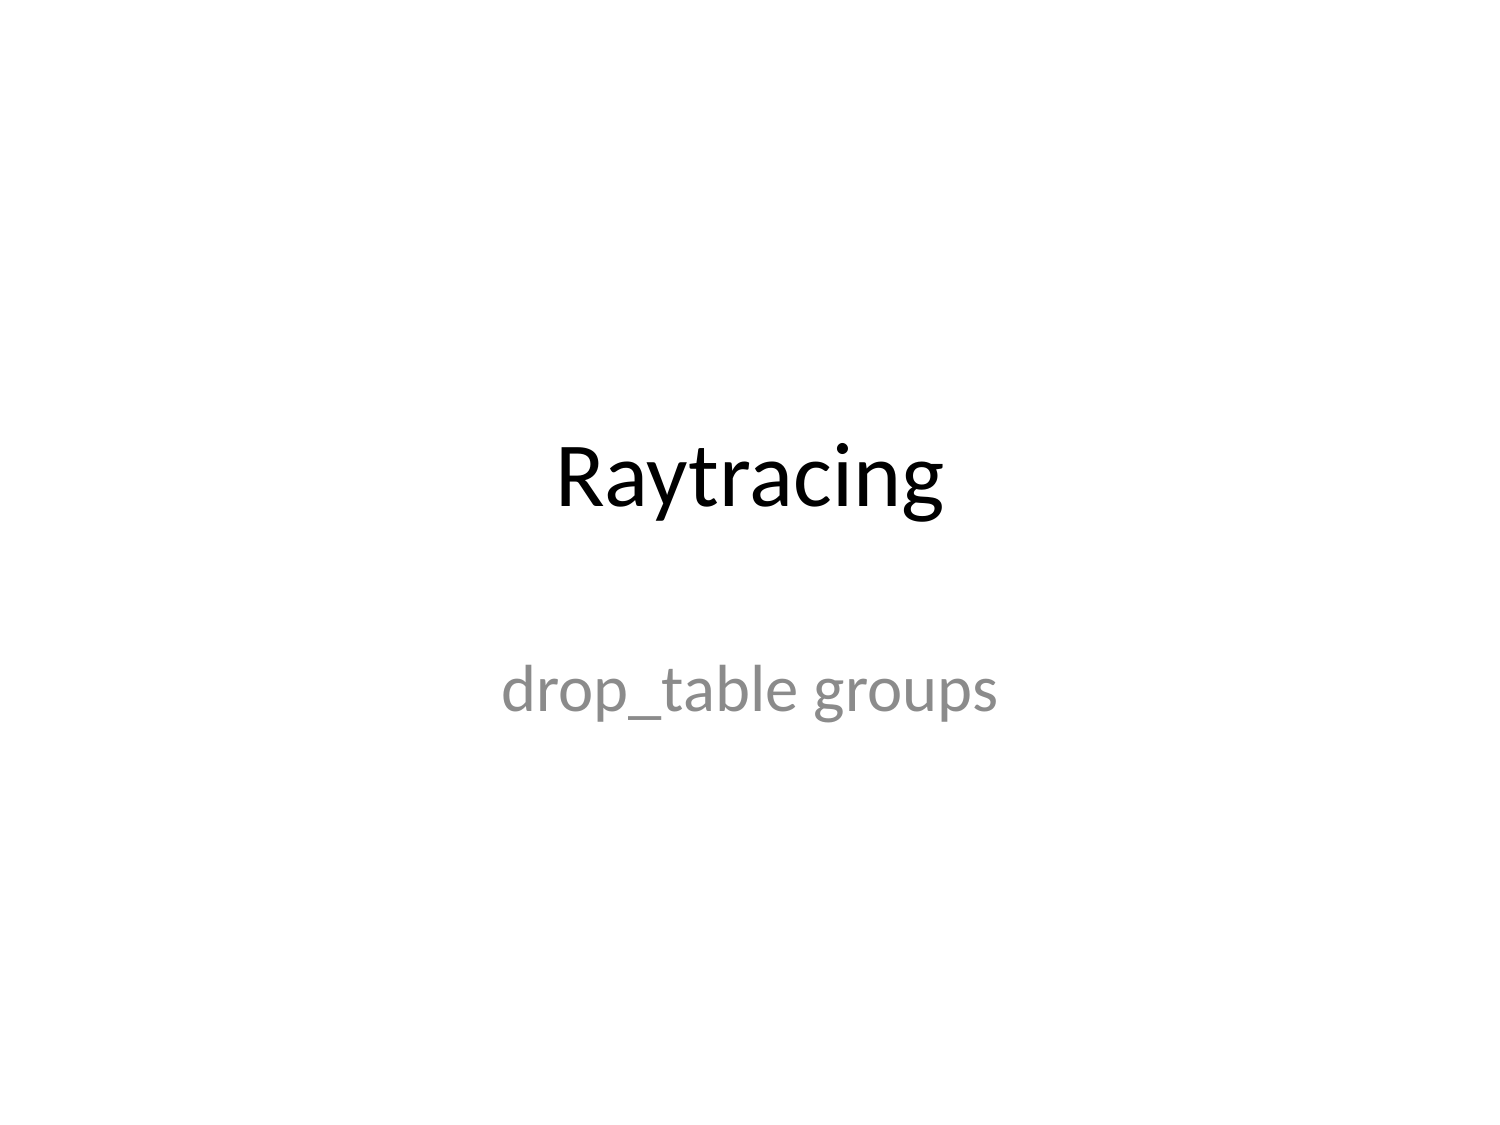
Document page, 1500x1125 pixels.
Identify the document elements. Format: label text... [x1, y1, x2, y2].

text_box Raytracing [112, 349, 1388, 591]
text_box drop_table groups [225, 637, 1275, 925]
